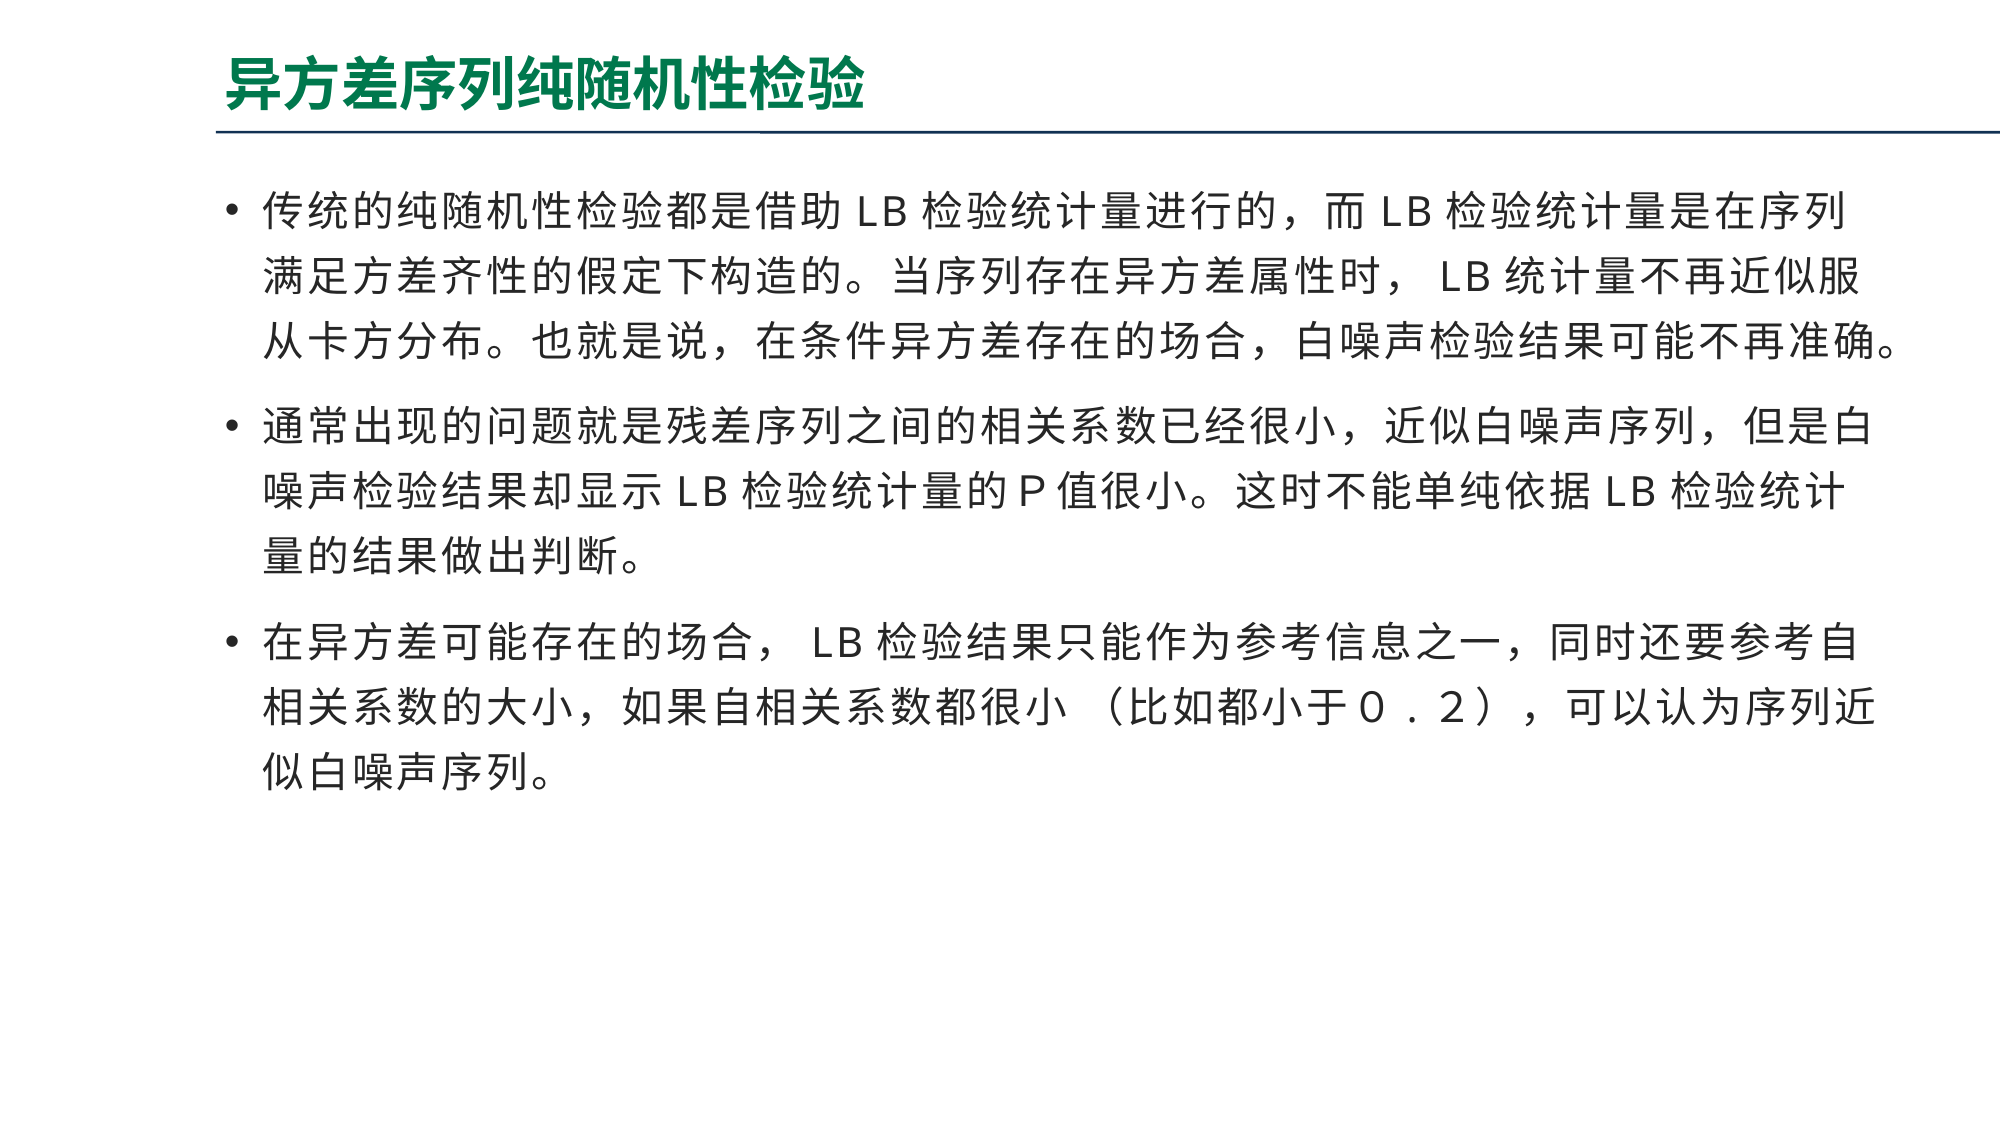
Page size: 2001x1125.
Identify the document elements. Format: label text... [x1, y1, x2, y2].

list 传统的纯随机性检验都是借助LB检验统计量进行的，而LB检验统计量是在序列满足方差齐性的假定下构造的。当序列存在异方差属性时，LB统计量不再近似服从卡方分布。也就是说，在条件异方差存在的场合，白噪声检验结果可能不再准确。 通常出现的问题就是残差序列之间的相关系数已经很小，近似白噪声序列，但是白噪声检验结果却显示LB检验统计量的Ｐ值很小。这时不能单纯依据LB检验统计量的结果做出判断。 在异方差可能存在的场合，LB检验结果只能作为参考信息之一，同时还要参考自相关系数的大小，如果自相关系数都很小 （比如都小于０.２），可以认为序列近似白噪声序列。 [209, 161, 1904, 1055]
title 异方差序列纯随机性检验 [209, 19, 1891, 146]
